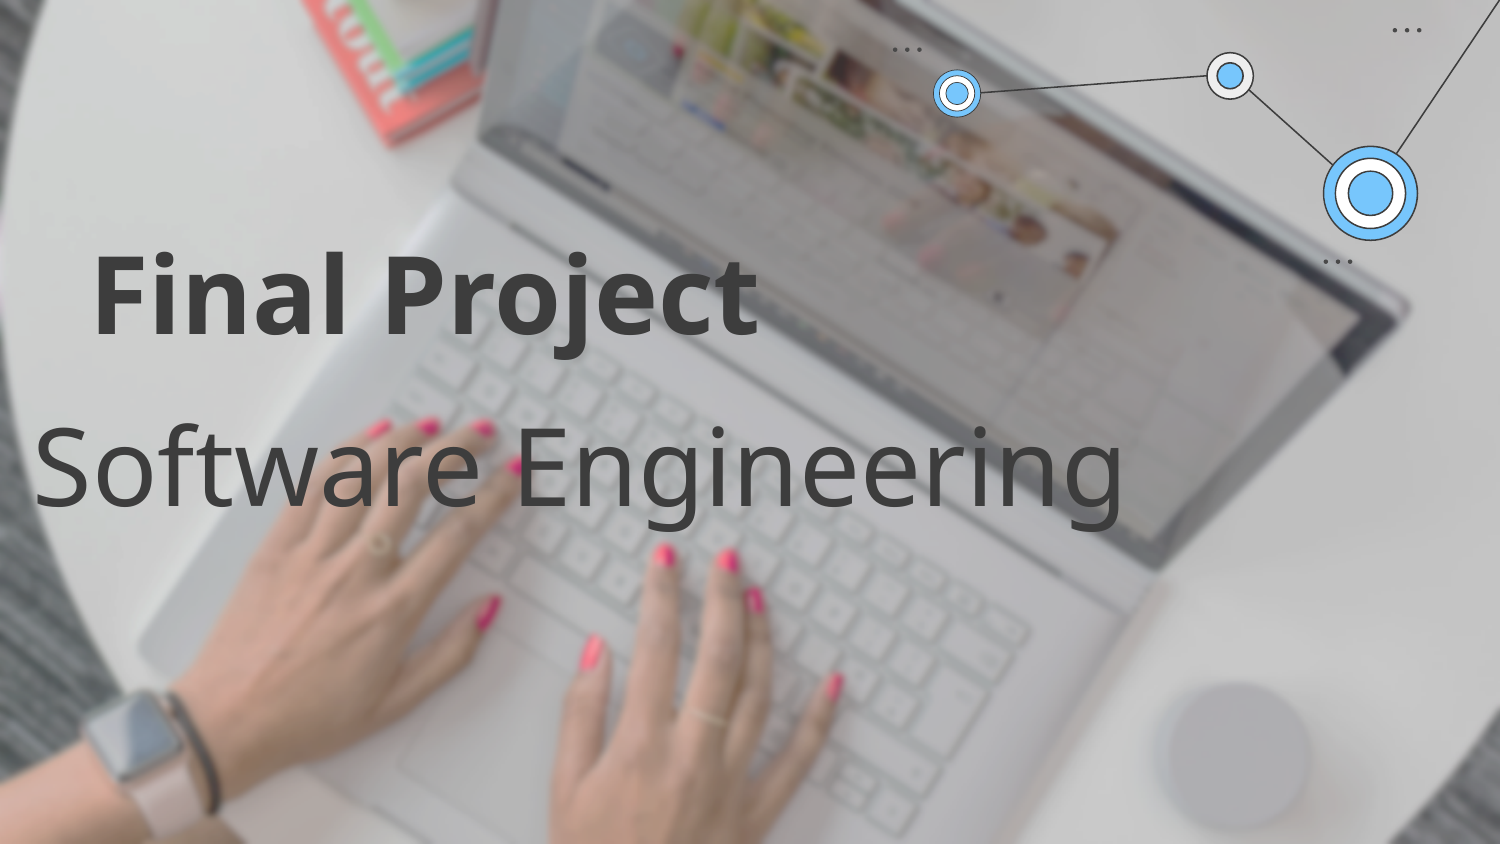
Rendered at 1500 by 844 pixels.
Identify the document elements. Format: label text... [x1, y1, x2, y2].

subtitle Software Engineering [0, 383, 1233, 531]
title Final Project [0, 198, 1098, 372]
text_box 02 [0, 0, 1500, 844]
